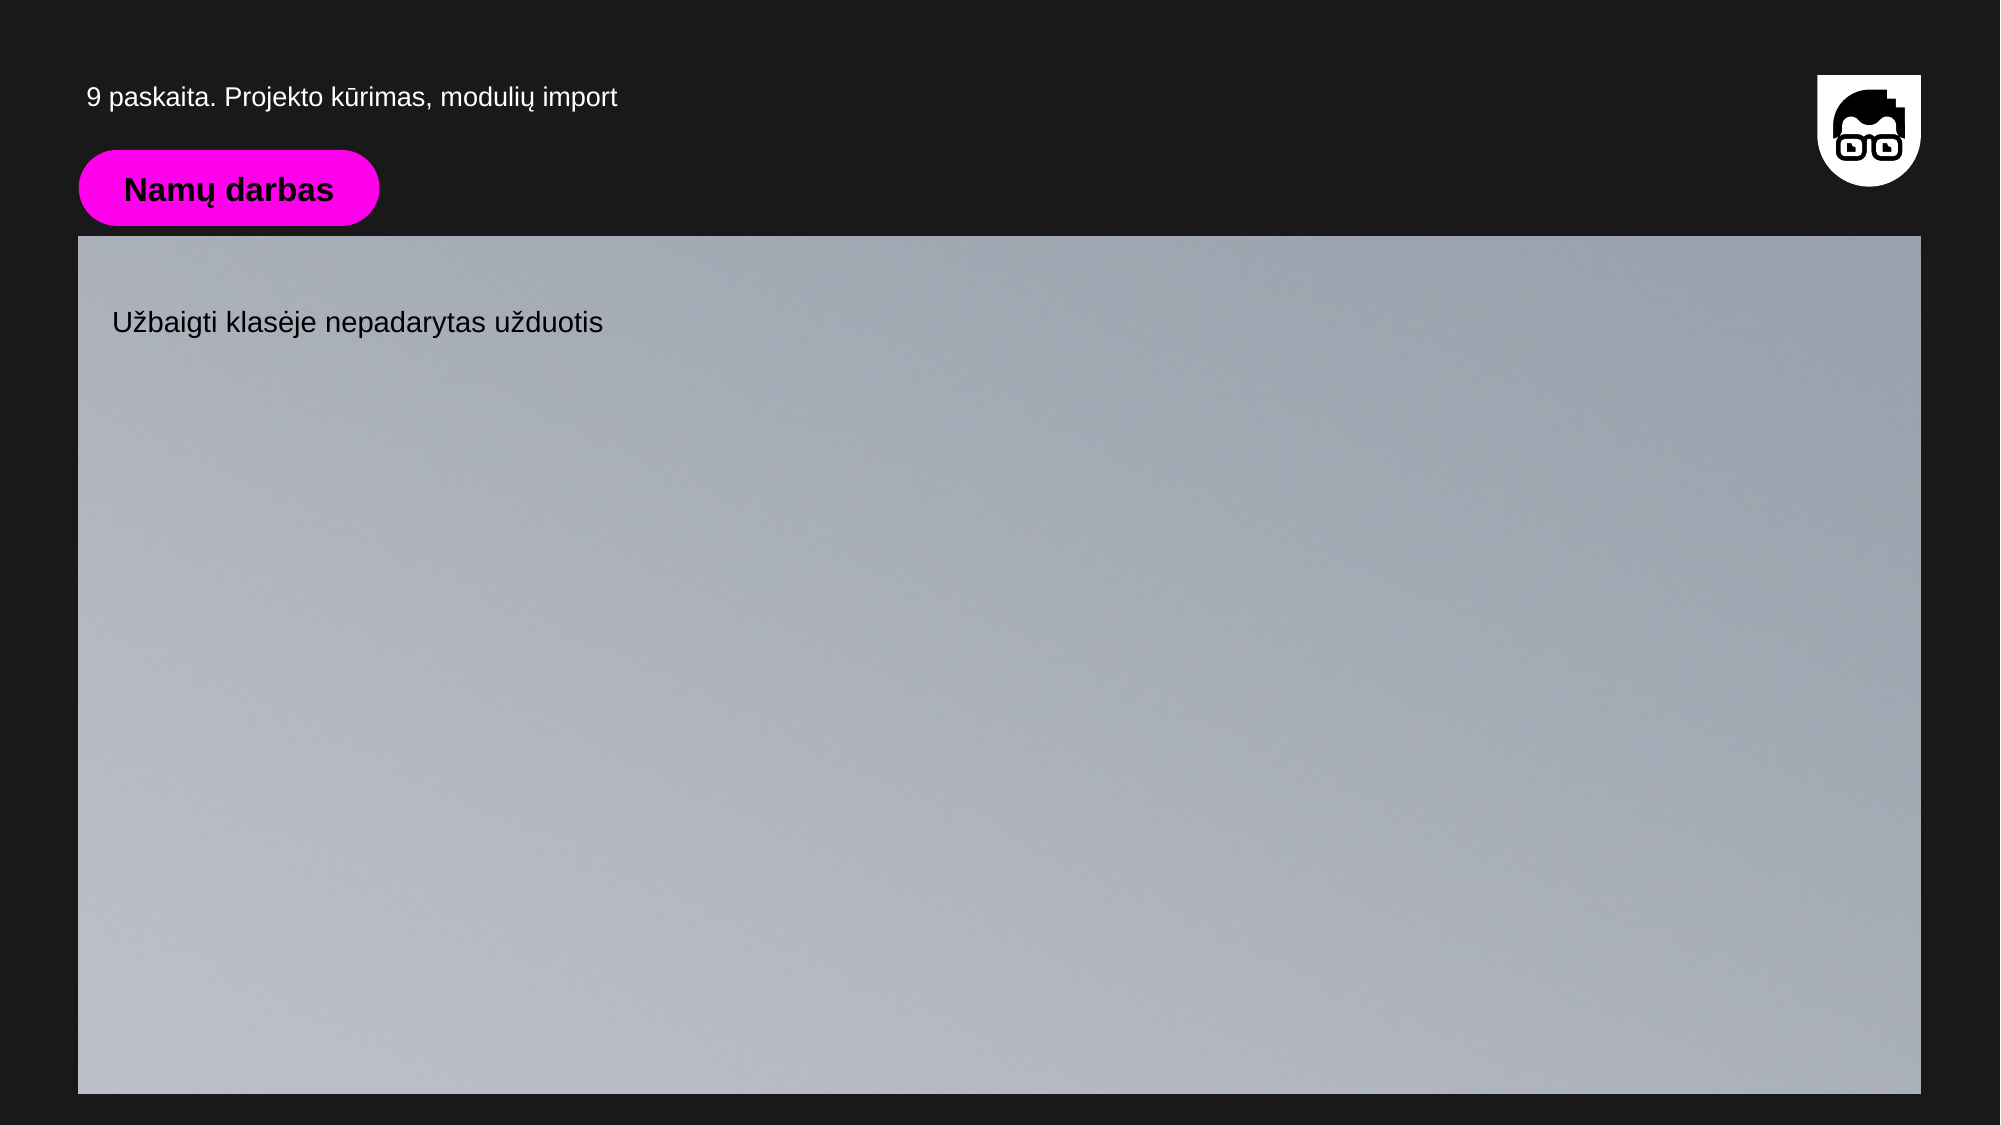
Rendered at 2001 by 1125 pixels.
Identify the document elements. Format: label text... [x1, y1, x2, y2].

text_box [78, 149, 380, 227]
picture [78, 236, 1922, 1095]
text_box 9 paskaita. Projekto kūrimas, modulių import [78, 75, 1000, 150]
